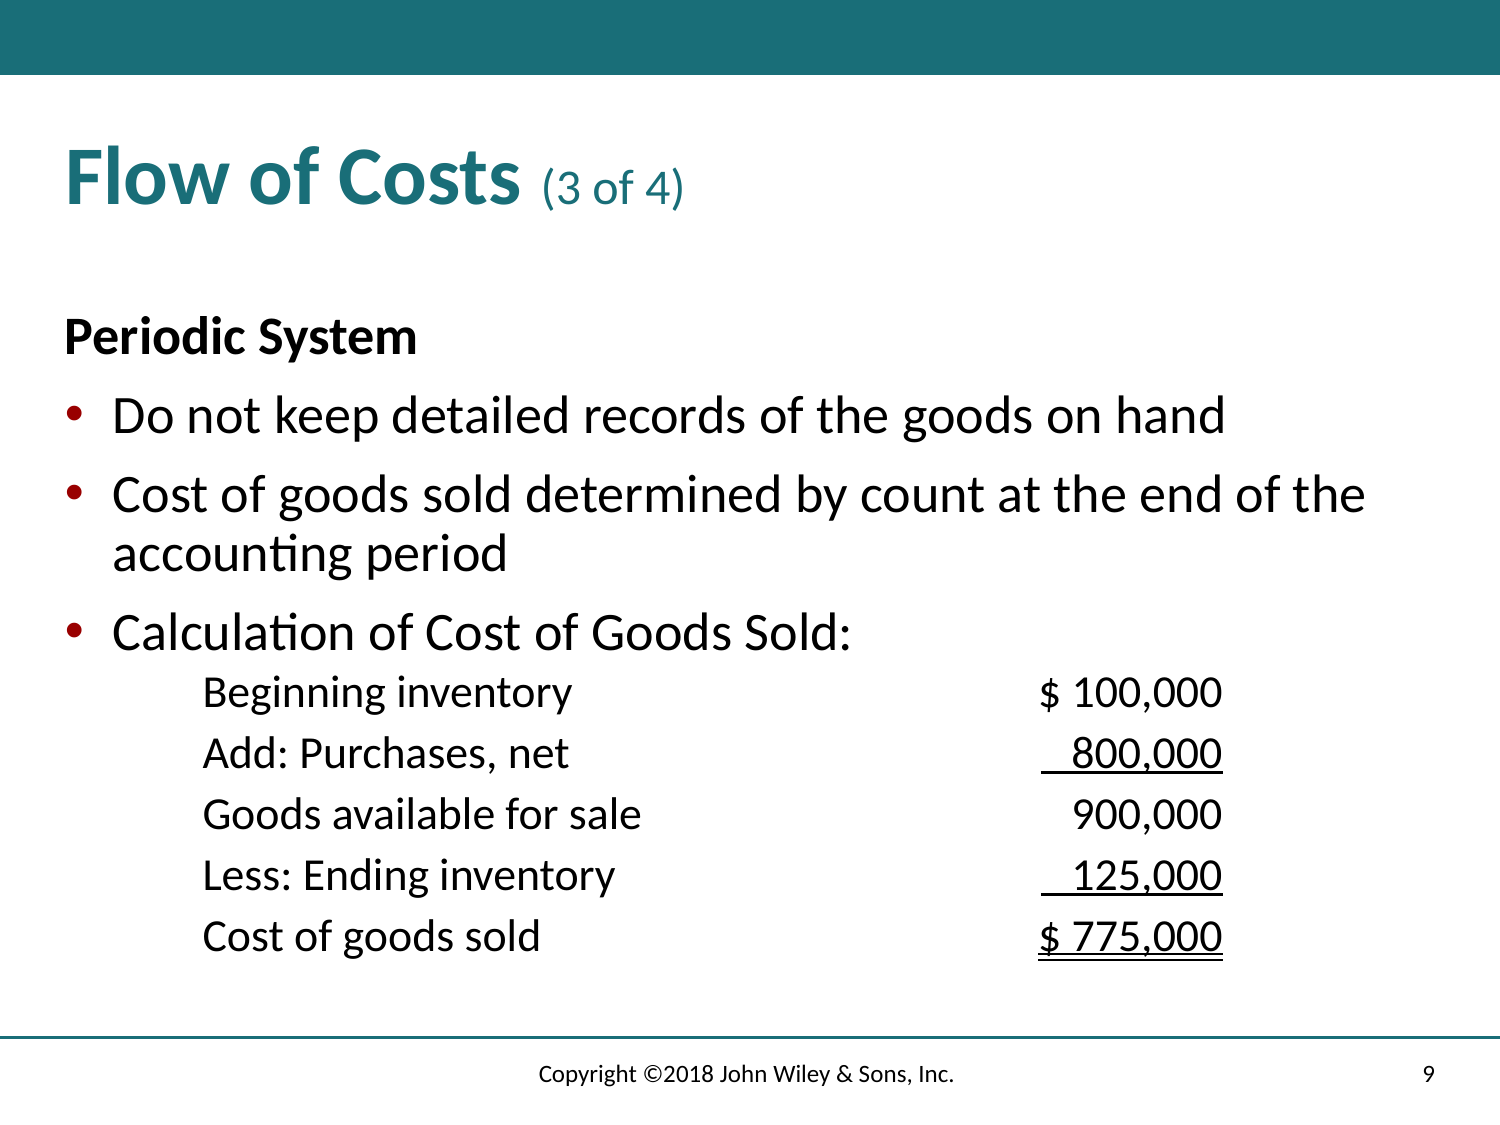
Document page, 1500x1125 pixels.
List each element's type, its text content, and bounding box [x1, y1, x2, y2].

table_cell Less: Ending inventory [188, 849, 1012, 908]
footer Copyright ©2018 John Wiley & Sons, Inc. [496, 1042, 1004, 1103]
table_cell 125,000 [1013, 849, 1237, 908]
table_cell Add: Purchases, net [188, 730, 1013, 787]
table_cell $ 775,000 [1013, 910, 1237, 969]
table_cell 900,000 [1013, 788, 1237, 848]
table_header $ 100,000 [1013, 667, 1237, 727]
table_header Beginning inventory [188, 667, 1012, 724]
table_cell Cost of goods sold [188, 910, 1012, 969]
table_cell 800,000 [1013, 727, 1238, 788]
title Flow of Costs (3 of 4) [50, 125, 1450, 264]
list Periodic System Do not keep detailed records of the goods on hand Cost of goods sold determined by count at the end of the accounting period Calculation of Cost of Goods Sold: [50, 299, 1450, 659]
table_cell Goods available for sale [188, 789, 1012, 848]
slide_number 9 [1059, 1042, 1450, 1103]
